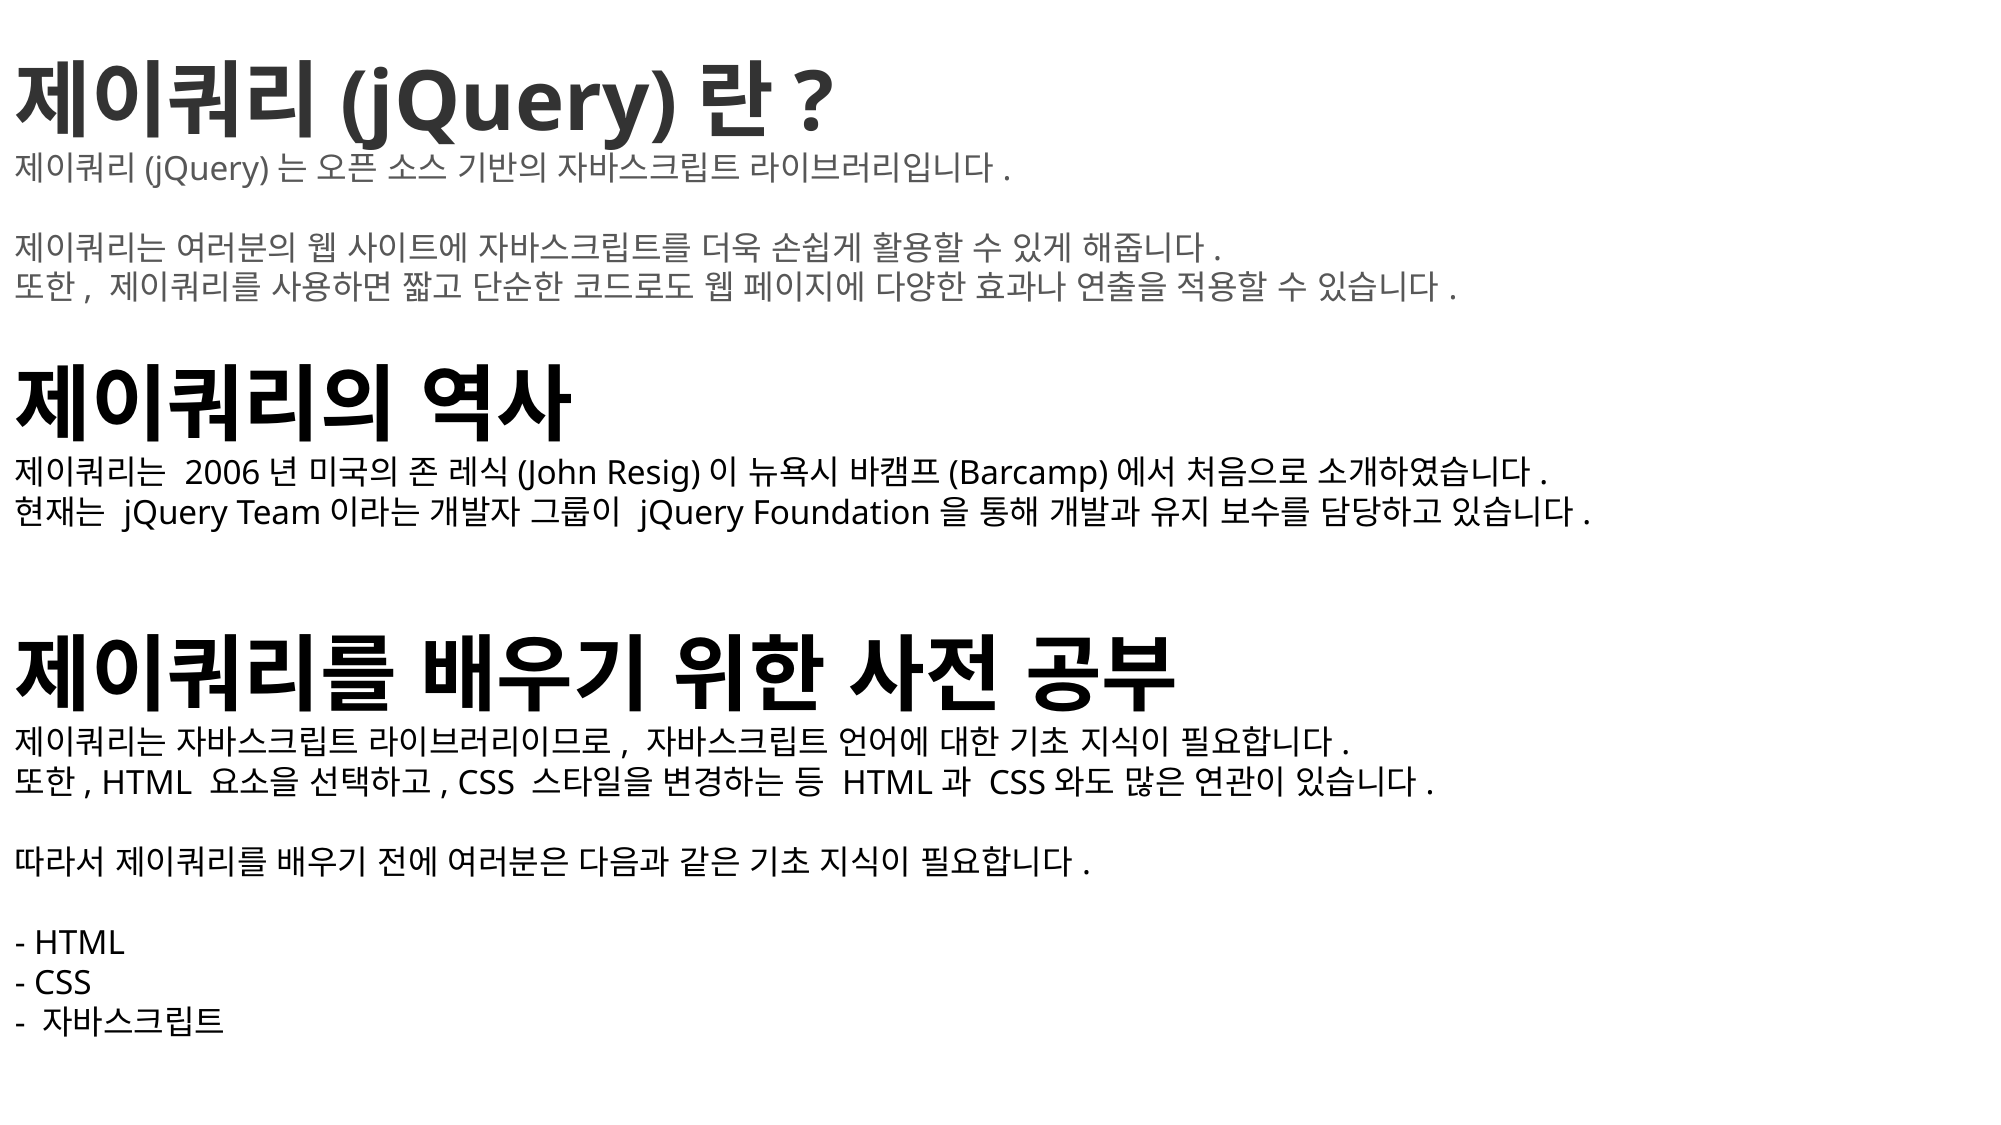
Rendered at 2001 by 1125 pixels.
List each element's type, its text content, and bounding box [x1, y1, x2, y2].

text_box 제이쿼리(jQuery)란? 제이쿼리(jQuery)는 오픈 소스 기반의 자바스크립트 라이브러리입니다. 제이쿼리는 여러분의 웹 사이트에 자바스크립트를 더욱 손쉽게 활용할 수 있게 해줍니다. 또한, 제이쿼리를 사용하면 짧고 단순한 코드로도 웹 페이지에 다양한 효과나 연출을 적용할 수 있습니다. 제이쿼리의 역사 제이쿼리는 2006년 미국의 존 레식(John Resig)이 뉴욕시 바캠프(Barcamp)에서 처음으로 소개하였습니다. 현재는 jQuery Team이라는 개발자 그룹이 jQuery Foundation을 통해 개발과 유지 보수를 담당하고 있습니다. 제이쿼리를 배우기 위한 사전 공부 제이쿼리는 자바스크립트 라이브러리이므로, 자바스크립트 언어에 대한 기초 지식이 필요합니다. 또한, HTML 요소을 선택하고, CSS 스타일을 변경하는 등 HTML과 CSS와도 많은 연관이 있습니다. 따라서 제이쿼리를 배우기 전에 여러분은 다음과 같은 기초 지식이 필요합니다. - HTML - CSS - 자바스크립트 [0, 39, 2000, 1094]
